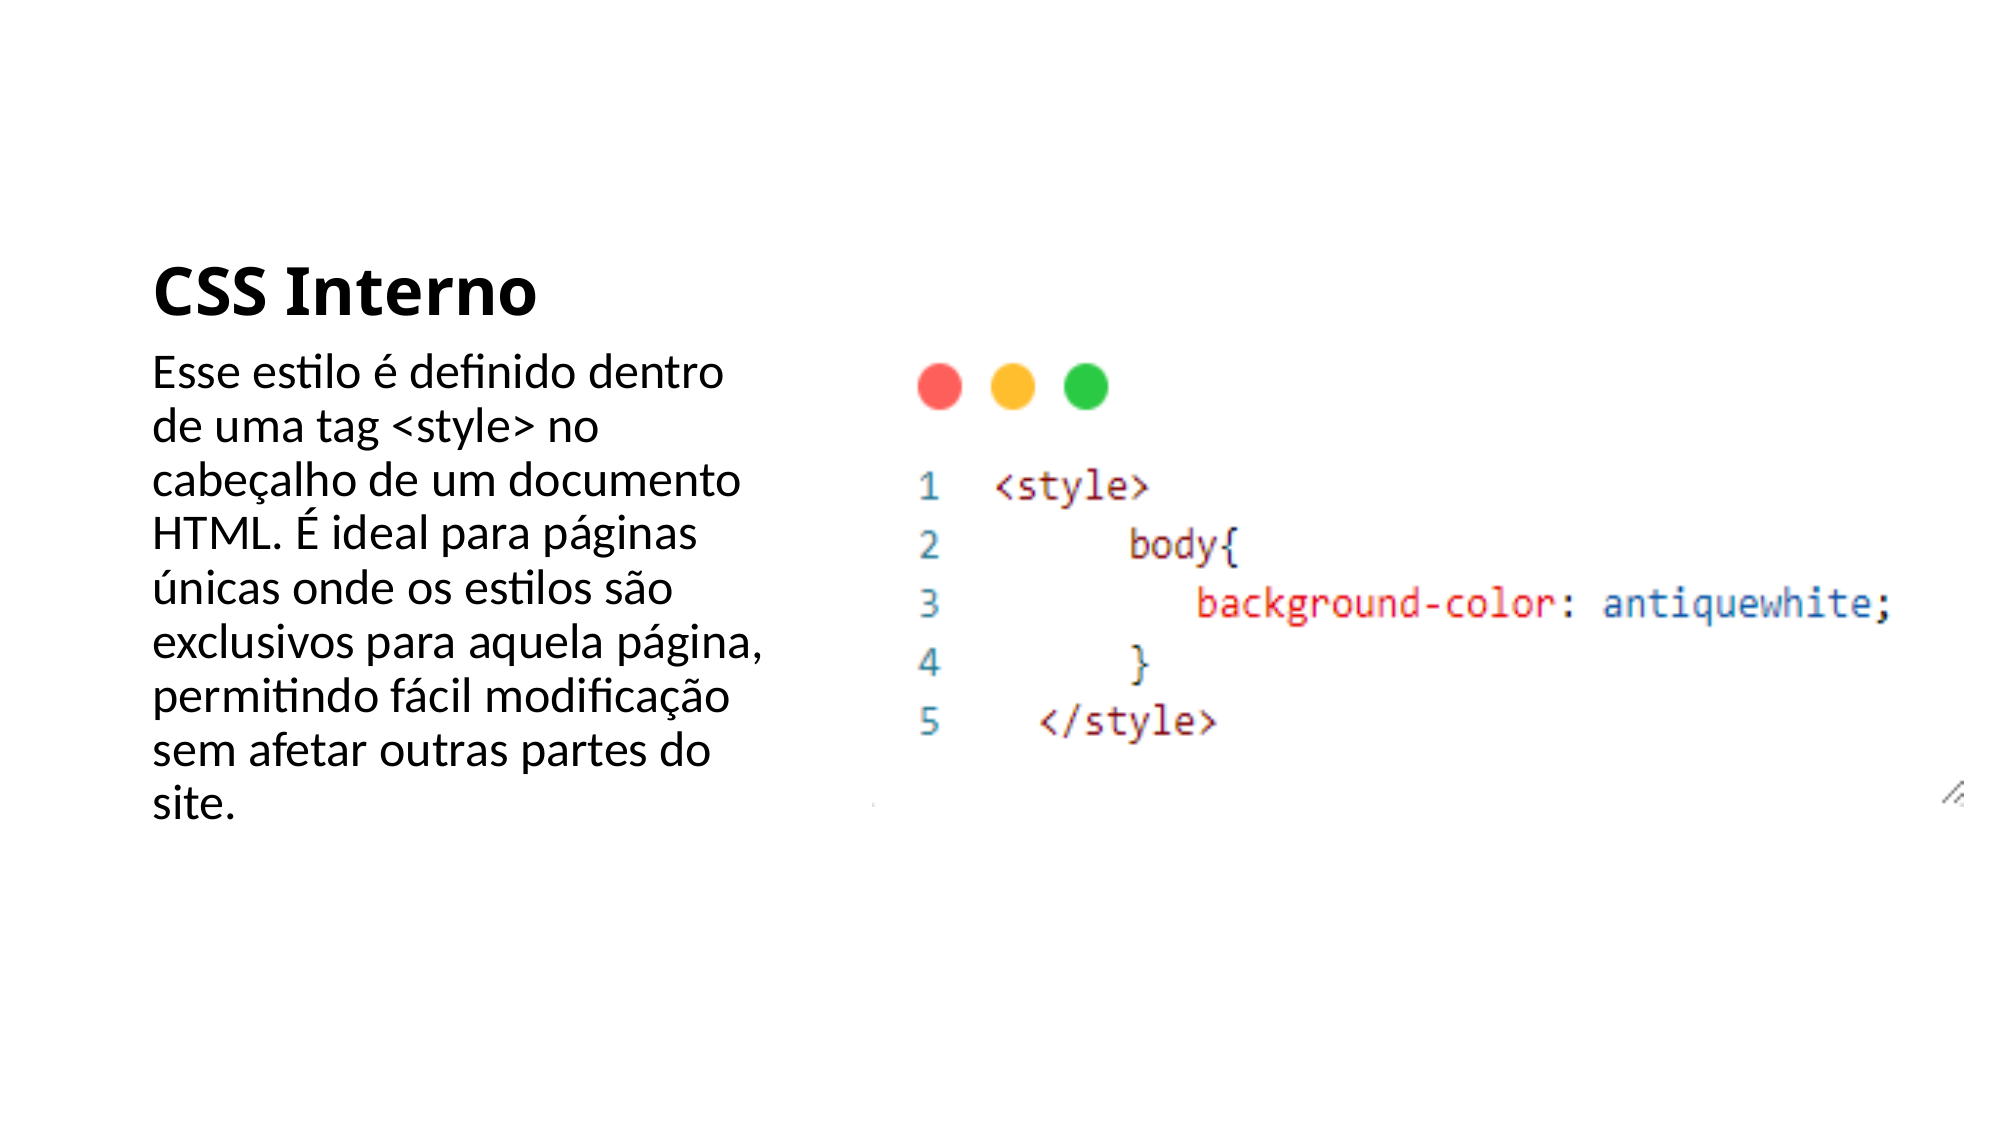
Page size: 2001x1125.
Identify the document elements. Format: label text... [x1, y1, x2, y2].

title CSS Interno [137, 75, 783, 337]
list Esse estilo é definido dentro de uma tag <style> no cabeçalho de um documento HTML. É ideal para páginas únicas onde os estilos são exclusivos para aquela página, permitindo fácil modificação sem afetar outras partes do site. [137, 337, 783, 963]
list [872, 318, 1964, 807]
